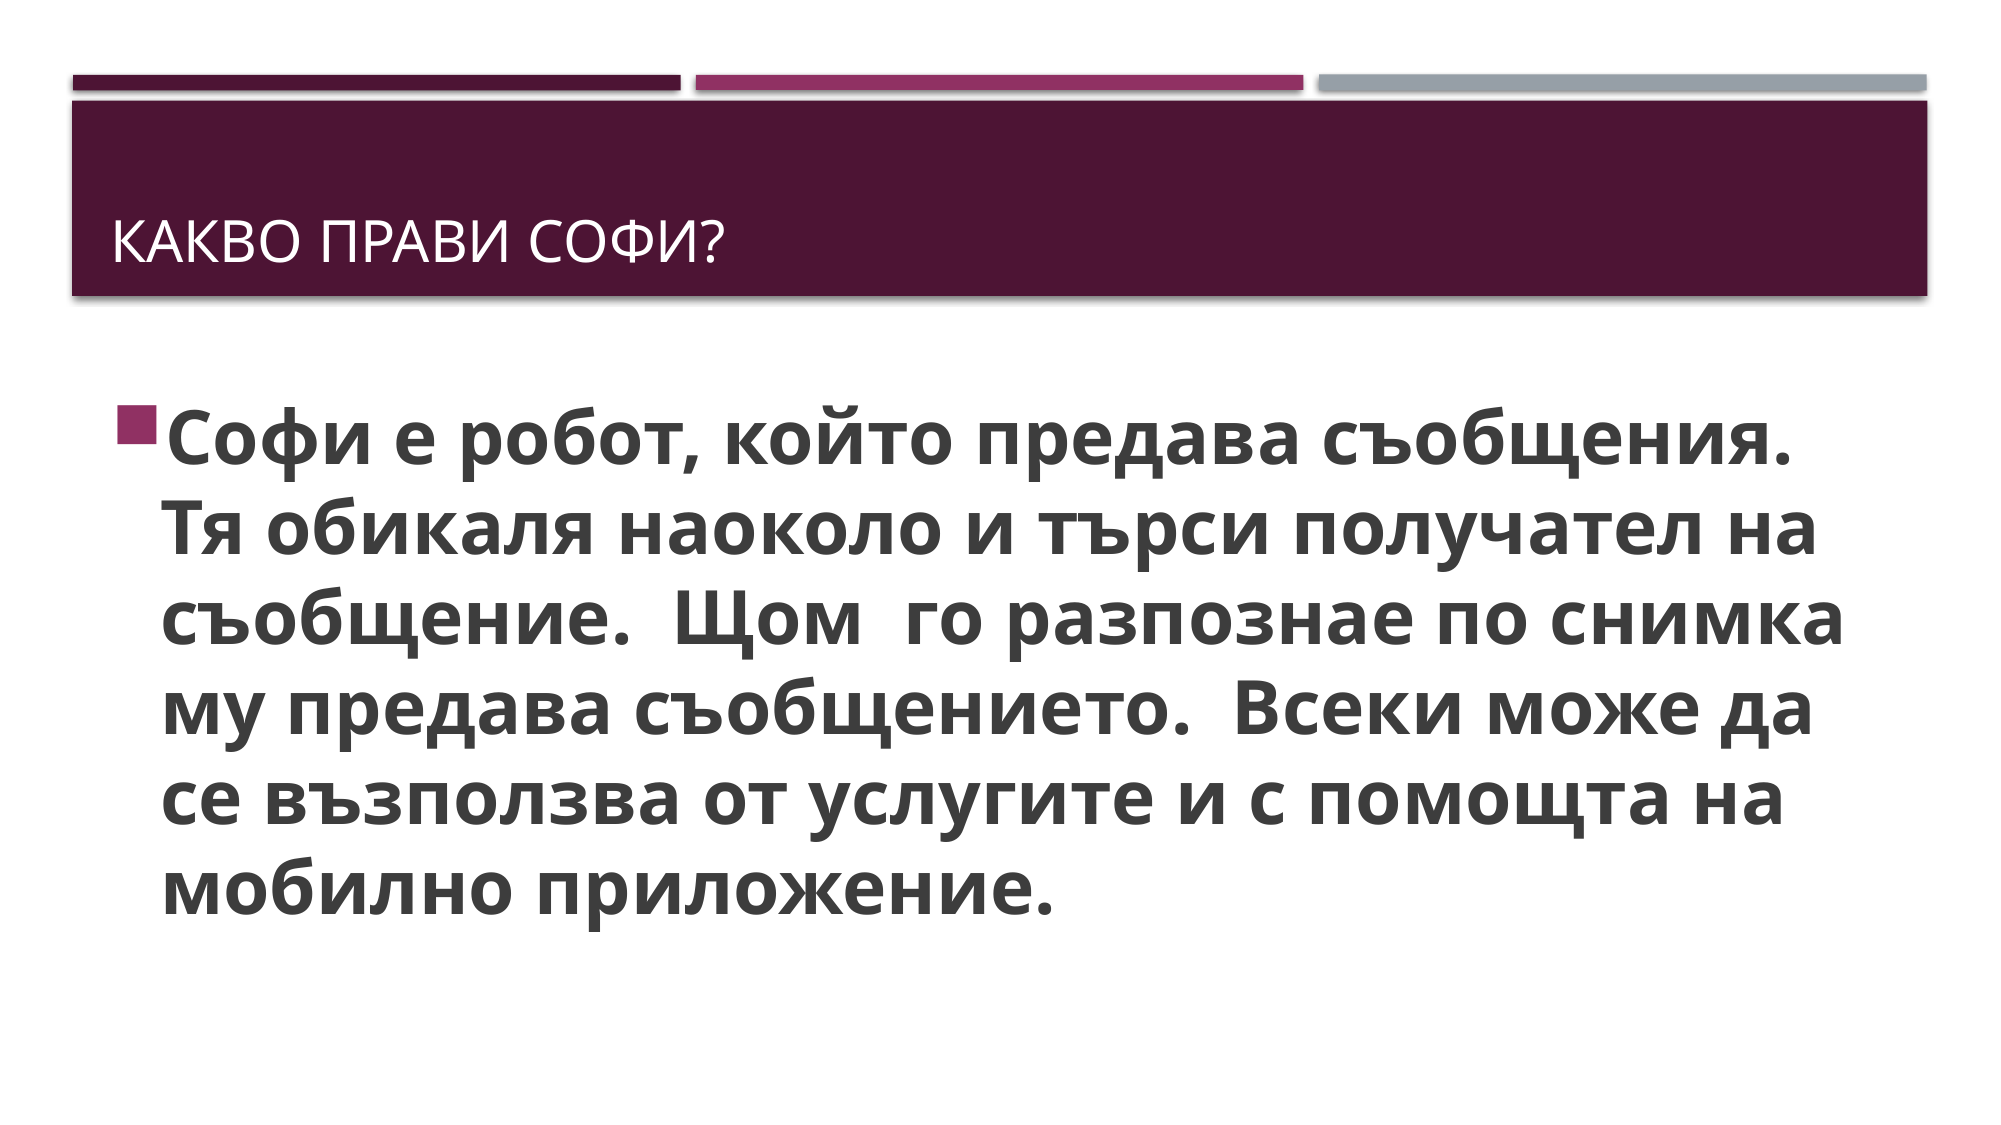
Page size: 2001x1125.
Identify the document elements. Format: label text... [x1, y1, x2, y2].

title Какво прави Софи? [95, 115, 1905, 282]
list Софи е робот, който предава съобщения. Тя обикаля наоколо и търси получател на съобщение. Щом го разпознае по снимка му предава съобщението. Всеки може да се възползва от услугите и с помощта на мобилно приложение. [95, 357, 1905, 962]
